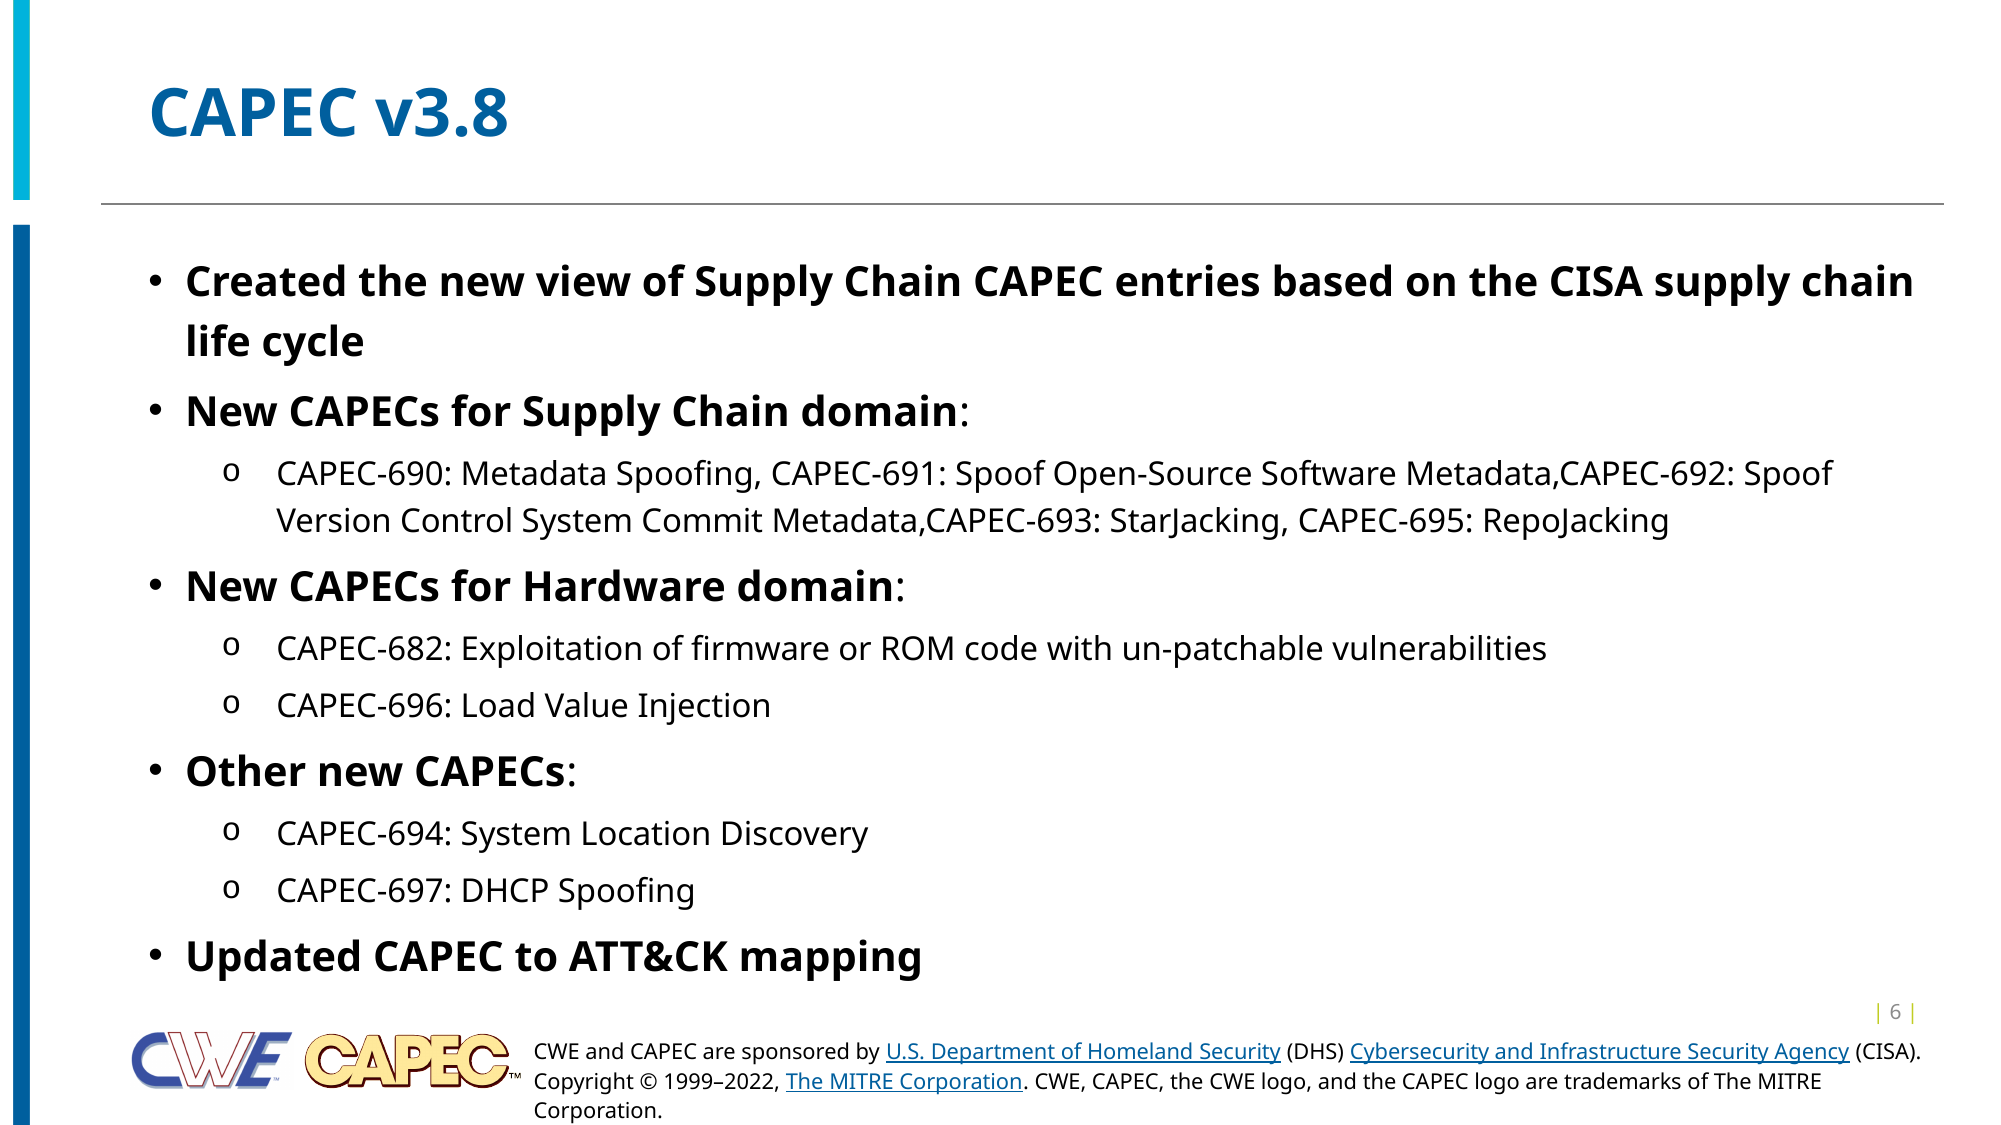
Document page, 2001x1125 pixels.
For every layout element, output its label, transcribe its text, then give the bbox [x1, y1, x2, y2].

list Created the new view of Supply Chain CAPEC entries based on the CISA supply chain life cycle New CAPECs for Supply Chain domain: CAPEC-690: Metadata Spoofing, CAPEC-691: Spoof Open-Source Software Metadata,CAPEC-692: Spoof Version Control System Commit Metadata,CAPEC-693: StarJacking, CAPEC-695: RepoJacking New CAPECs for Hardware domain: CAPEC-682: Exploitation of firmware or ROM code with un-patchable vulnerabilities CAPEC-696: Load Value Injection Other new CAPECs: CAPEC-694: System Location Discovery CAPEC-697: DHCP Spoofing Updated CAPEC to ATT&CK mapping [133, 237, 1934, 991]
slide_number | 6 | [1824, 1004, 1934, 1035]
title CAPEC v3.8 [133, 45, 1664, 188]
picture [130, 1021, 527, 1099]
